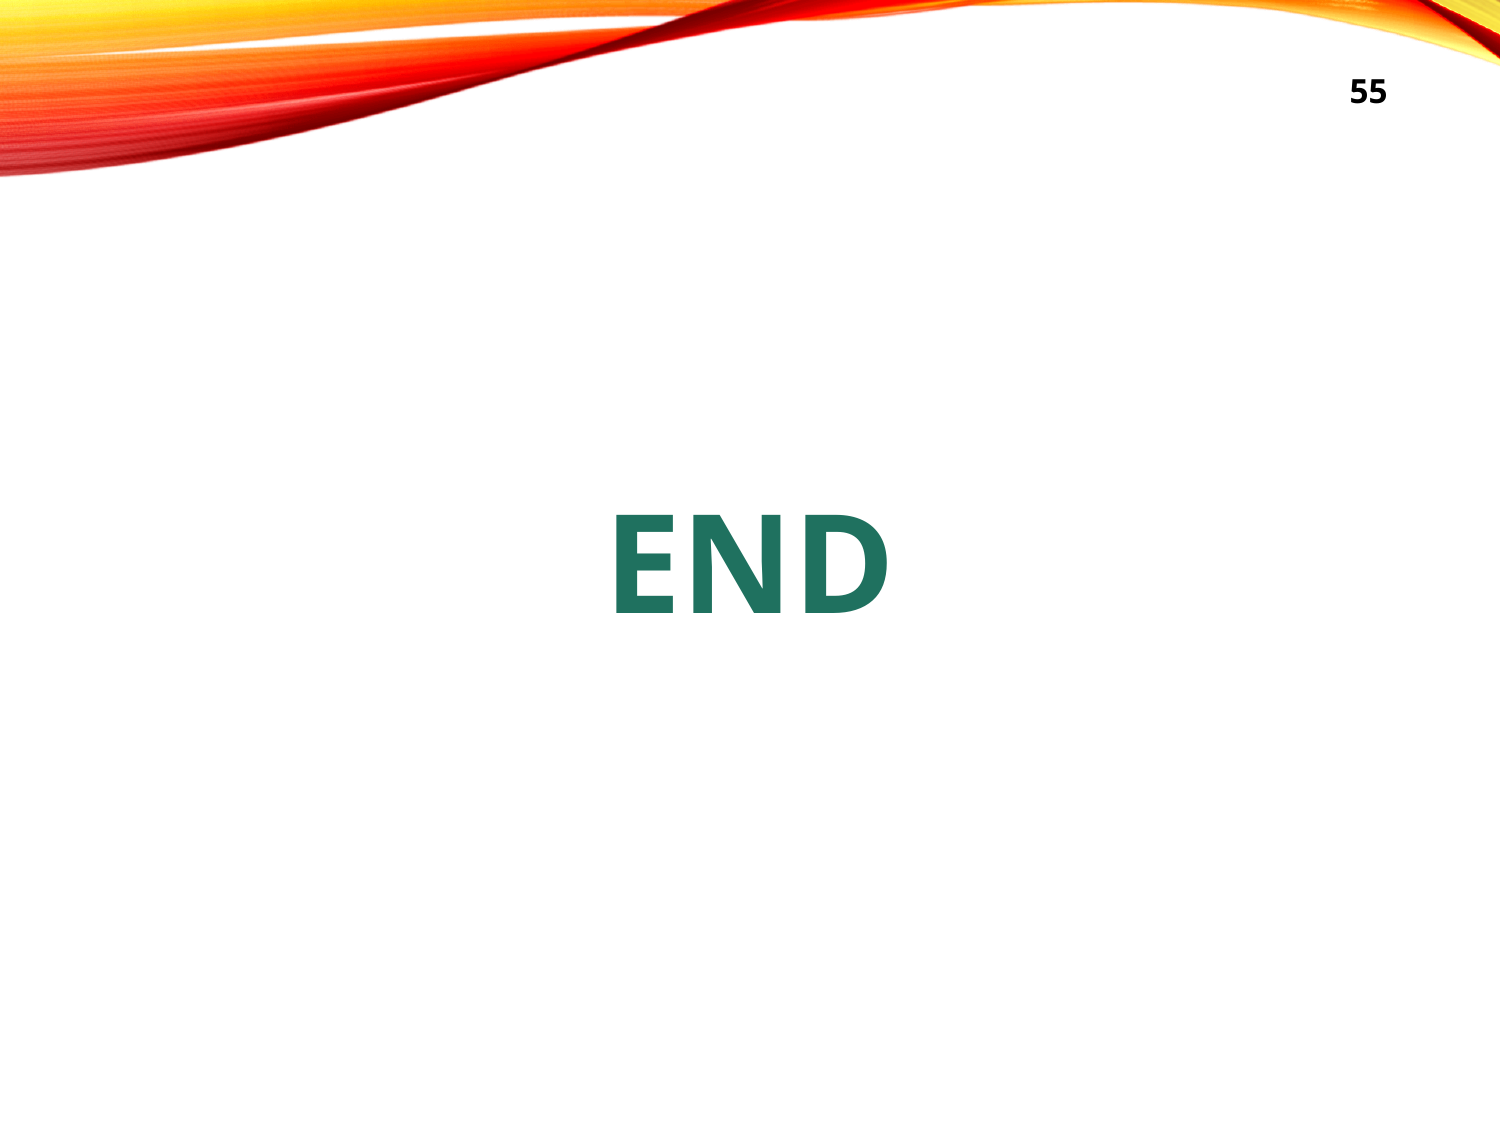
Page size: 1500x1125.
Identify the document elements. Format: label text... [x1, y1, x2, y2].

slide_number 55 [1078, 62, 1403, 123]
picture [0, 0, 1500, 178]
title End [0, 469, 1500, 669]
